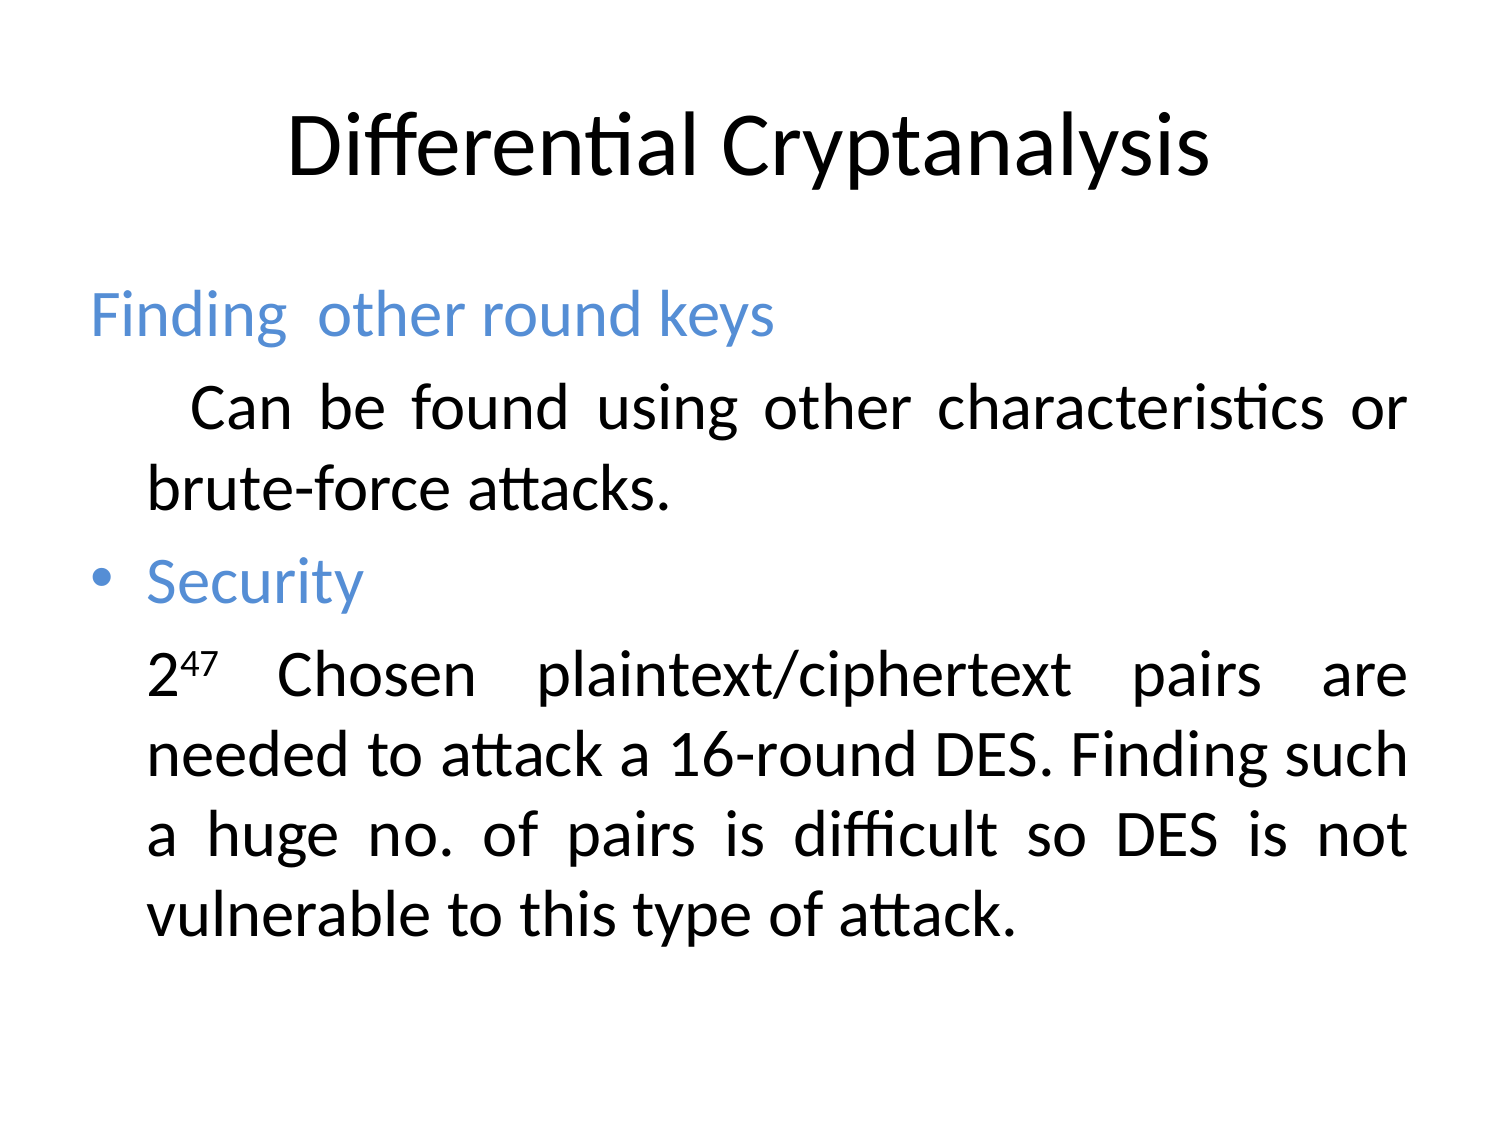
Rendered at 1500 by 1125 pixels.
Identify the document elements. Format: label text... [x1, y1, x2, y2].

list Finding other round keys Can be found using other characteristics or brute-force attacks. Security 247 Chosen plaintext/ciphertext pairs are needed to attack a 16-round DES. Finding such a huge no. of pairs is difficult so DES is not vulnerable to this type of attack. [75, 262, 1425, 1005]
title Differential Cryptanalysis [75, 45, 1425, 233]
